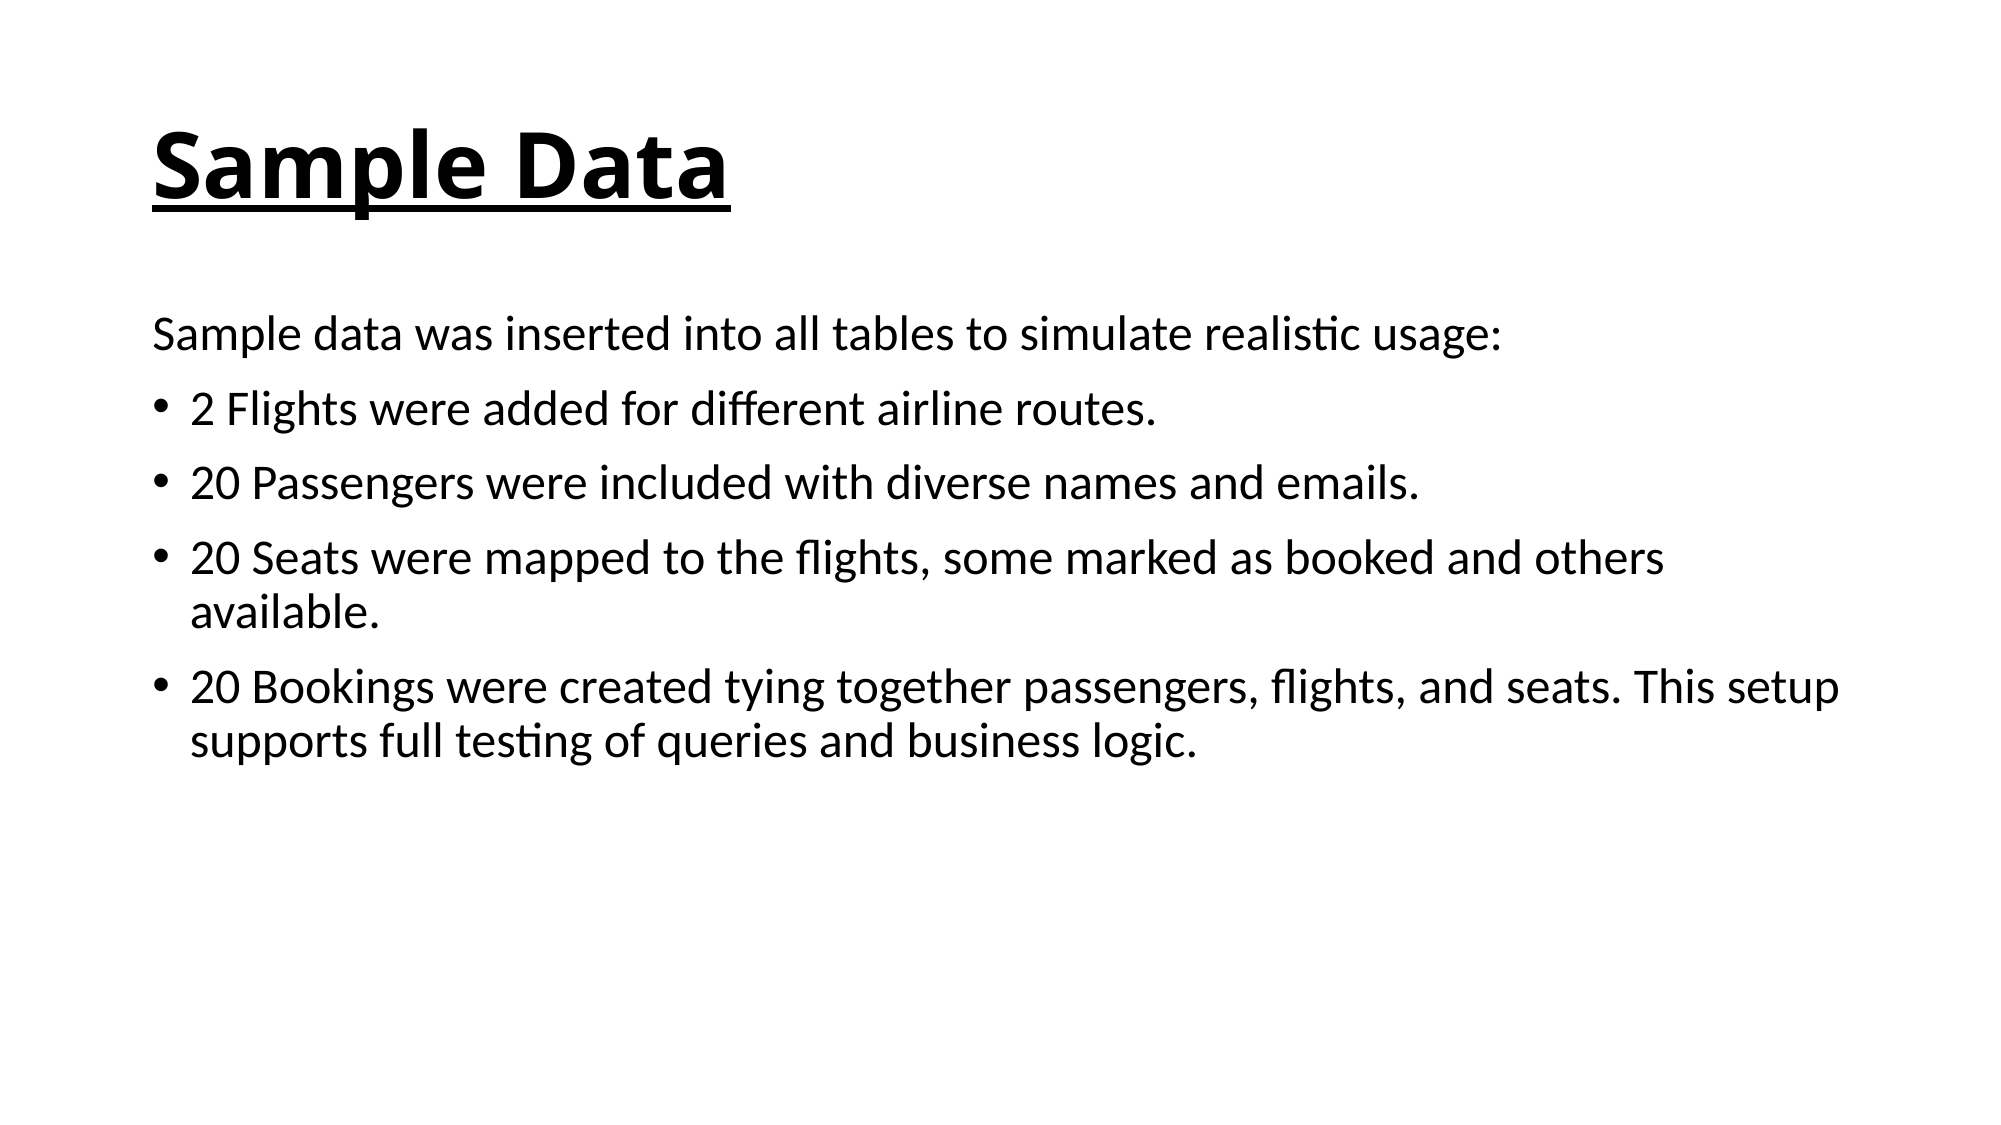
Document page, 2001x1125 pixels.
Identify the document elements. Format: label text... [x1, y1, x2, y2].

title Sample Data [137, 59, 1863, 278]
list Sample data was inserted into all tables to simulate realistic usage: 2 Flights were added for different airline routes. 20 Passengers were included with diverse names and emails. 20 Seats were mapped to the flights, some marked as booked and others available. 20 Bookings were created tying together passengers, flights, and seats. This setup supports full testing of queries and business logic. [137, 299, 1863, 823]
